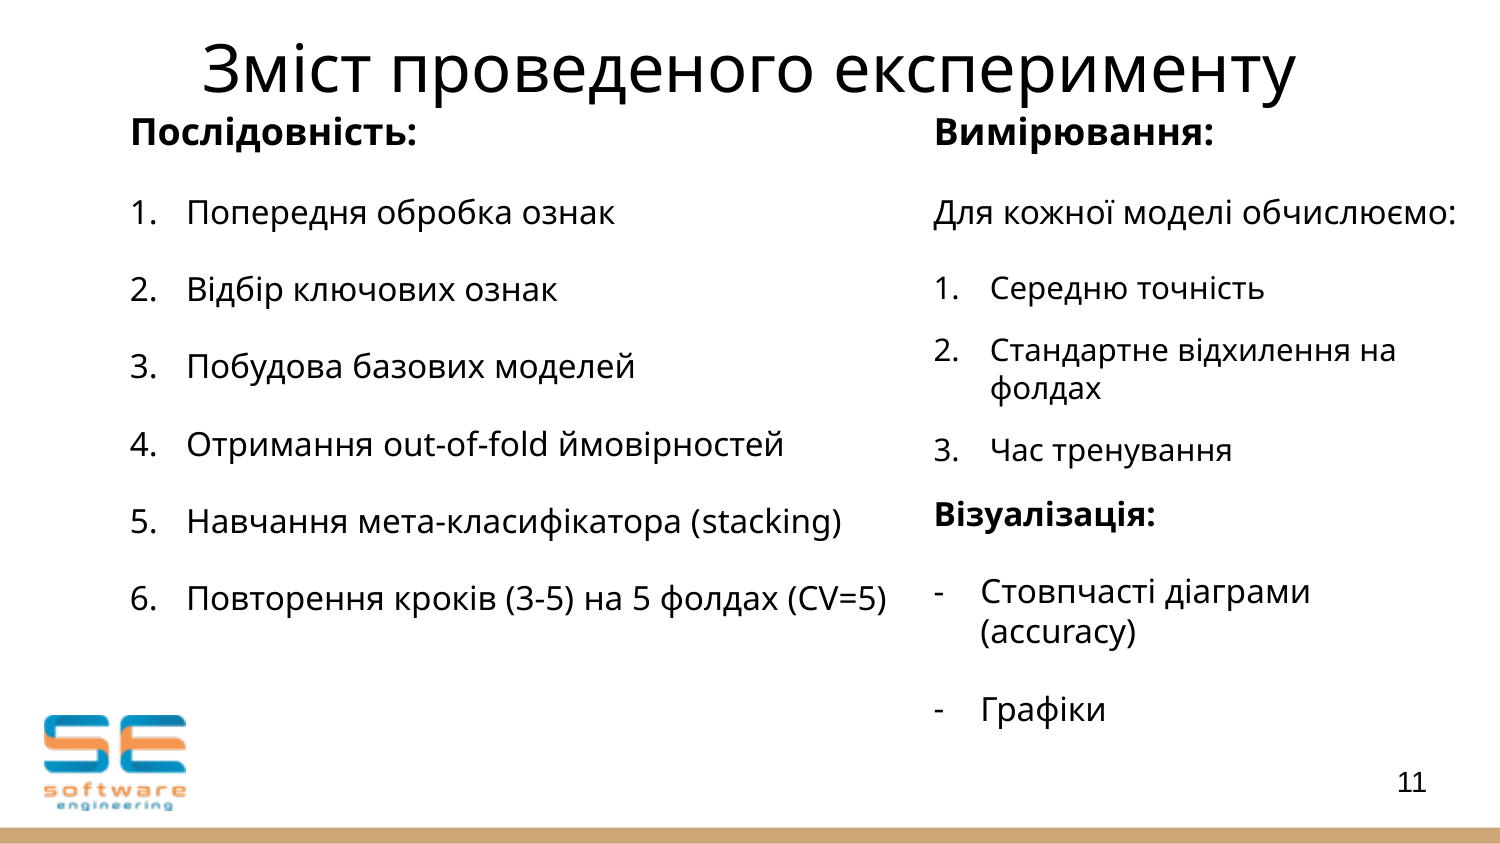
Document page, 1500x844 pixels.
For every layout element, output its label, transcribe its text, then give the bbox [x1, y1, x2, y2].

picture [43, 714, 186, 811]
text_box Вимірювання: Для кожної моделі обчислюємо: Середню точність Стандартне відхилення на фолдах Час тренування Візуалізація: Стовпчасті діаграми (accuracy) Графіки [918, 93, 1487, 780]
text_box 11 [1382, 755, 1500, 806]
text_box Послідовність: Попередня обробка ознак Відбір ключових ознак Побудова базових моделей Отримання out-of-fold ймовірностей Навчання мета-класифікатора (stacking) Повторення кроків (3-5) на 5 фолдах (CV=5) [114, 93, 918, 696]
title Зміст проведеного експерименту [51, 0, 1449, 122]
